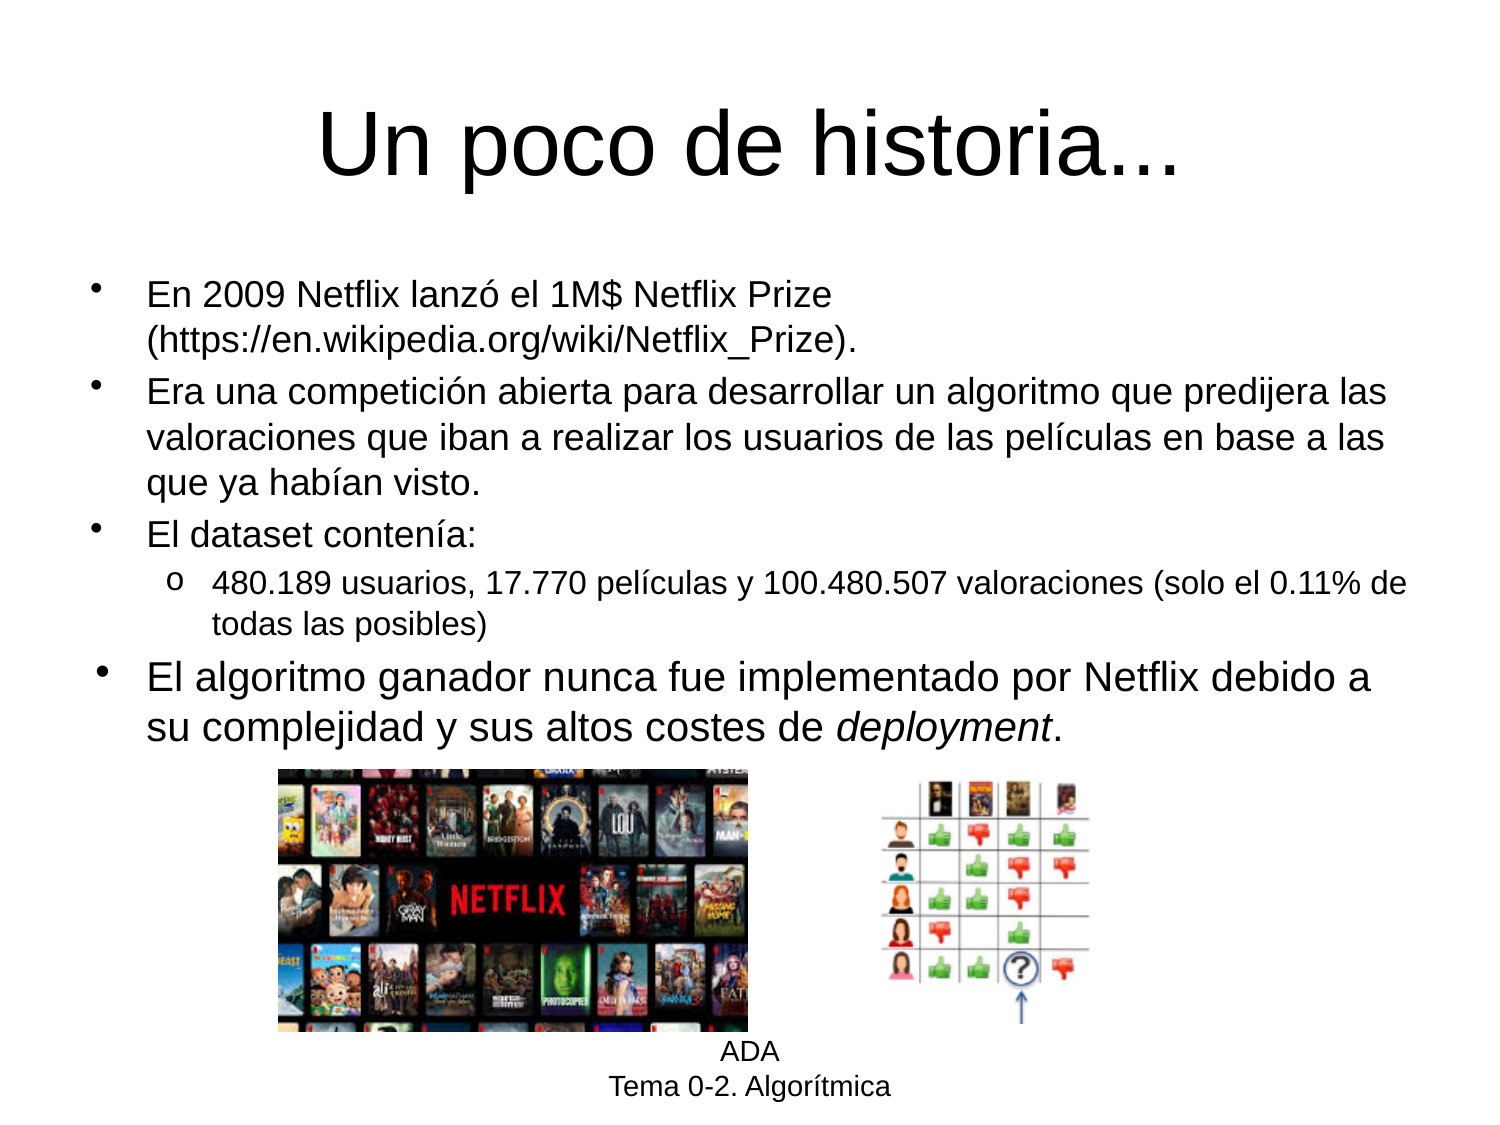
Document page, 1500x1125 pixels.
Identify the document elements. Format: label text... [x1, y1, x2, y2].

list En 2009 Netflix lanzó el 1M$ Netflix Prize (https://en.wikipedia.org/wiki/Netflix_Prize). Era una competición abierta para desarrollar un algoritmo que predijera las valoraciones que iban a realizar los usuarios de las películas en base a las que ya habían visto. El dataset contenía: 480.189 usuarios, 17.770 películas y 100.480.507 valoraciones (solo el 0.11% de todas las posibles) El algoritmo ganador nunca fue implementado por Netflix debido a su complejidad y sus altos costes de deployment. [75, 262, 1425, 1005]
title Un poco de historia... [75, 45, 1425, 233]
picture [278, 768, 748, 1032]
footer ADA Tema 0-2. Algorítmica [512, 1024, 988, 1103]
picture [871, 768, 1102, 1024]
